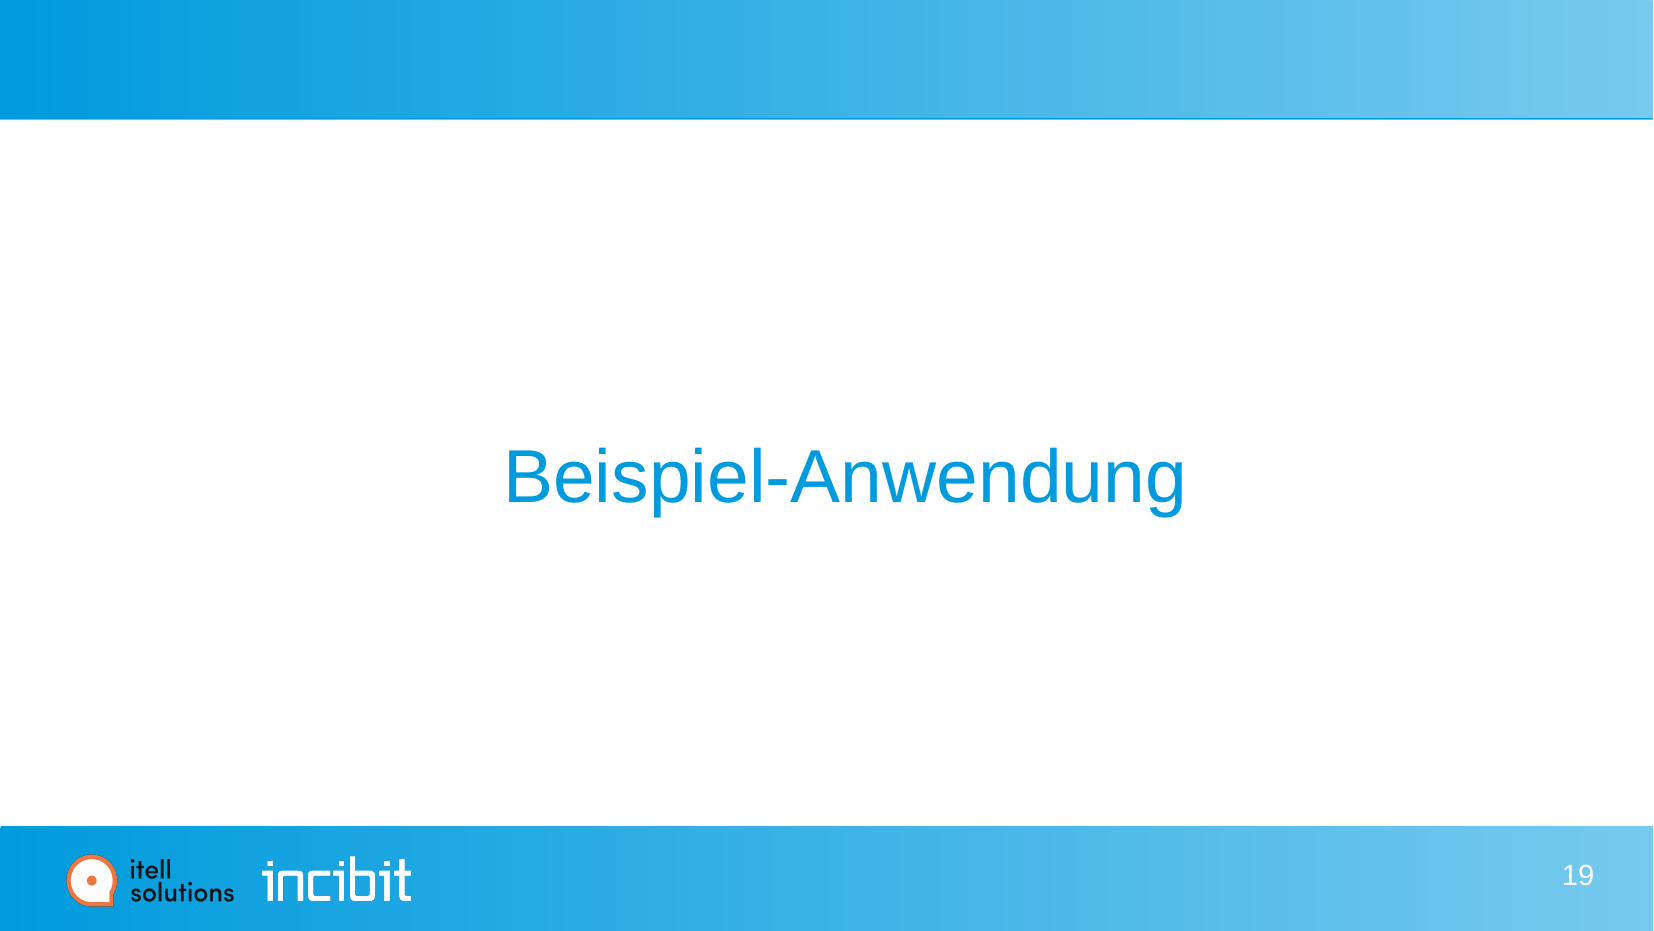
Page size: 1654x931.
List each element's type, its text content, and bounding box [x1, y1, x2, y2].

subtitle Beispiel-Anwendung [59, 177, 1595, 768]
picture [67, 855, 117, 906]
picture [222, 816, 1653, 931]
slide_number 19 [1210, 856, 1595, 916]
